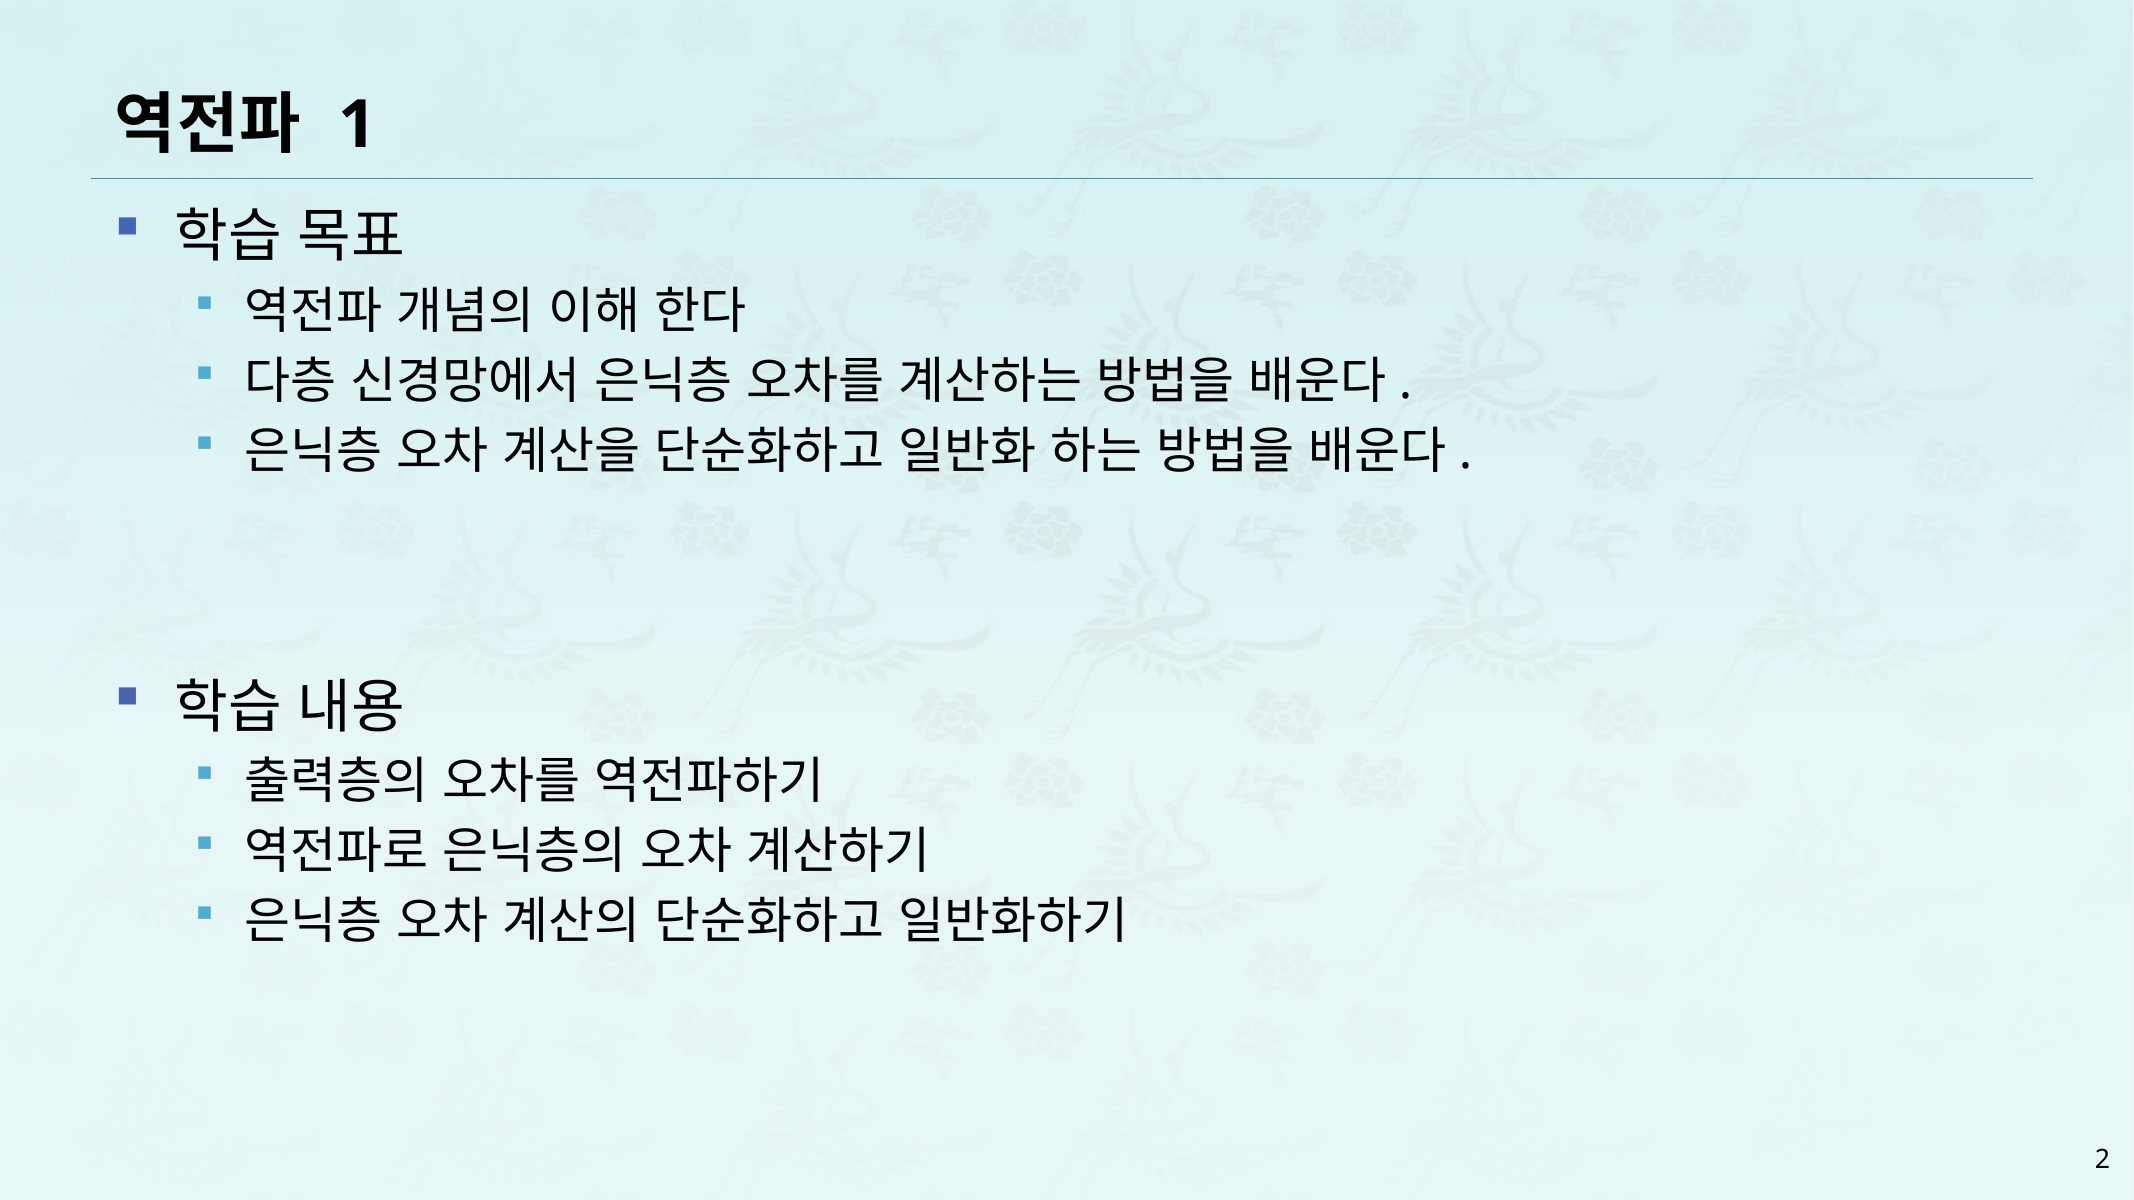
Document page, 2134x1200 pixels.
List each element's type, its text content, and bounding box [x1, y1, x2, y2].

slide_number 2 [1937, 1128, 2125, 1193]
list 학습 목표 역전파 개념의 이해 한다 다층 신경망에서 은닉층 오차를 계산하는 방법을 배운다. 은닉층 오차 계산을 단순화하고 일반화 하는 방법을 배운다. 학습 내용 출력층의 오차를 역전파하기 역전파로 은닉층의 오차 계산하기 은닉층 오차 계산의 단순화하고 일반화하기 [99, 191, 2010, 1129]
title 역전파 1 [99, 62, 2034, 179]
